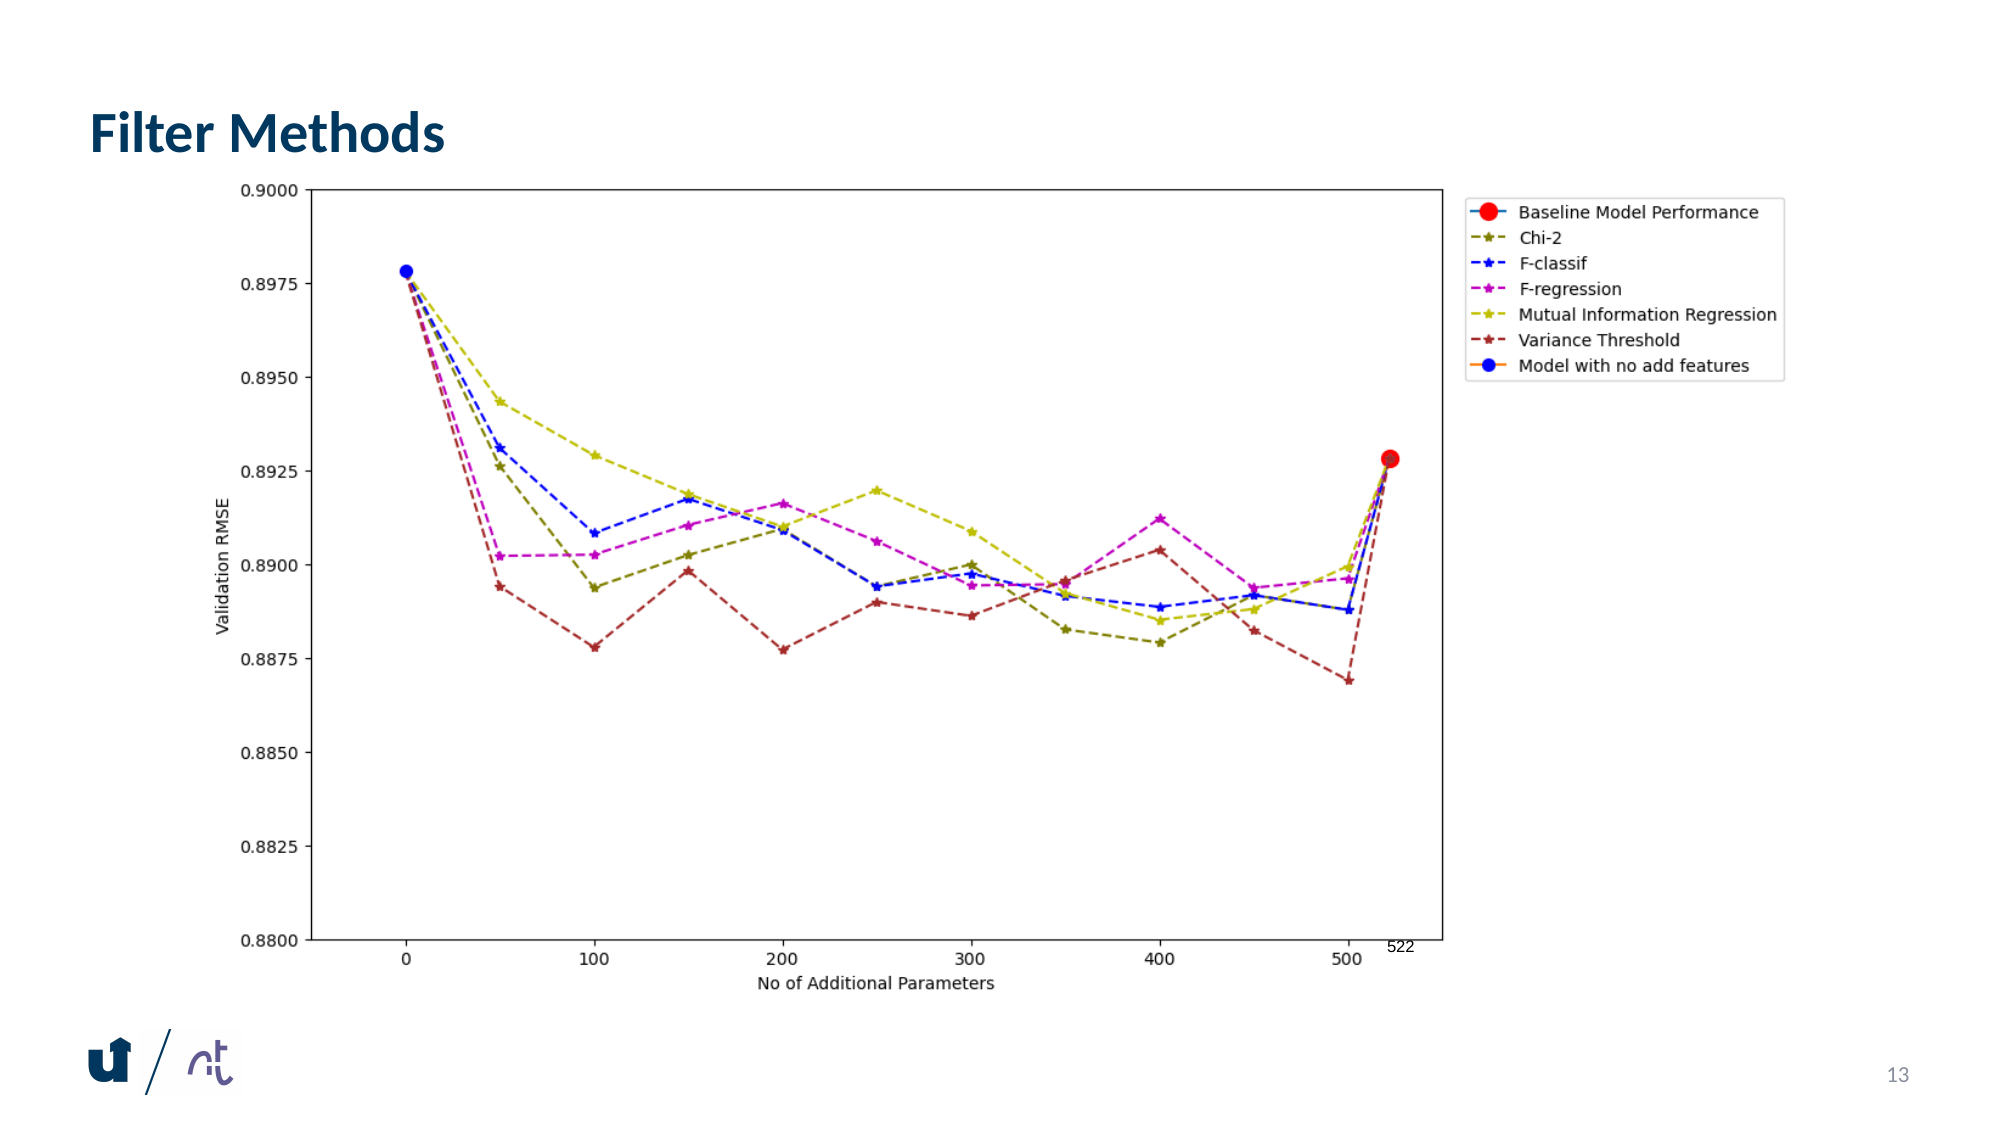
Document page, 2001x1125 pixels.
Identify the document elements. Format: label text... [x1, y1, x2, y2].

picture [204, 171, 1796, 1004]
title Filter Methods [90, 101, 1910, 244]
picture [78, 1029, 244, 1095]
slide_number ‹#› [1862, 1058, 1910, 1083]
